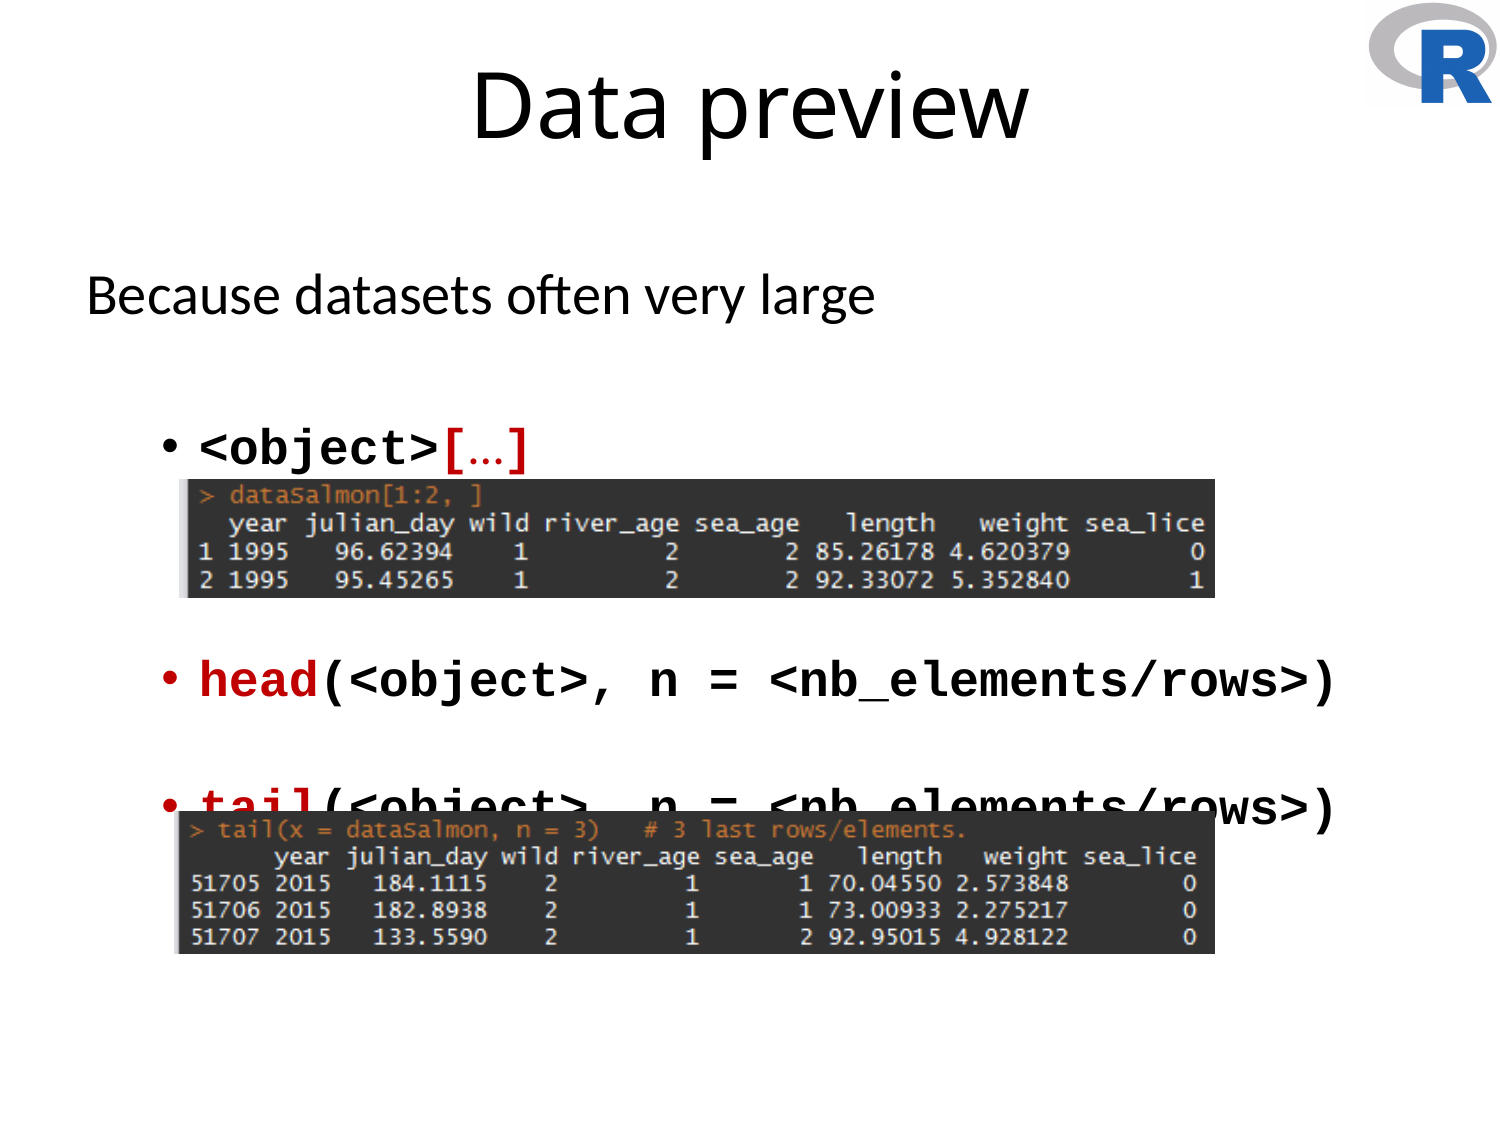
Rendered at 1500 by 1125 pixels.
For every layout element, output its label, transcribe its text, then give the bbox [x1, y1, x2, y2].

picture [179, 479, 1215, 598]
list Because datasets often very large <object>[…] head(<object>, n = <nb_elements/rows>) tail(<object>, n = <nb_elements/rows>) [71, 256, 1366, 971]
picture [1365, 0, 1500, 107]
title Data preview [0, 0, 1500, 218]
picture [174, 811, 1215, 954]
